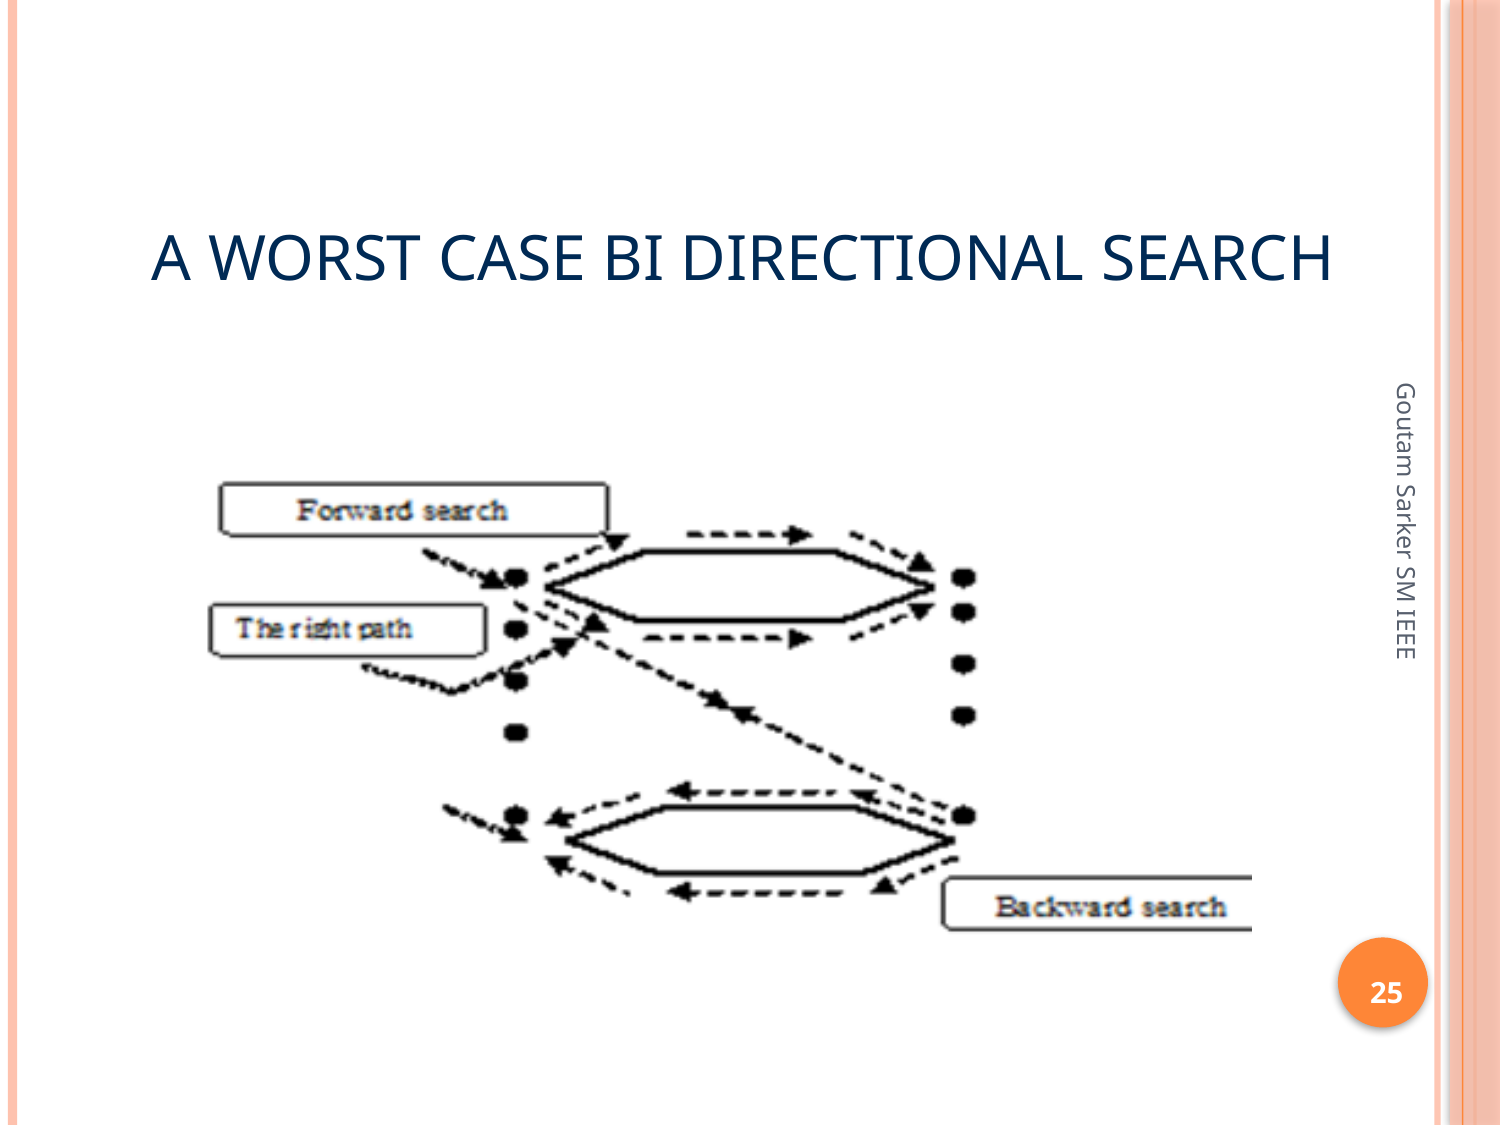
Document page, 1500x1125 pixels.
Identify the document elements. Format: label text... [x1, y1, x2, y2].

picture [189, 438, 1254, 976]
footer Goutam Sarker SM IEEE [1082, 380, 1500, 906]
title A worst case Bi directional search [149, 103, 1376, 294]
slide_number 25 [1333, 940, 1434, 1027]
